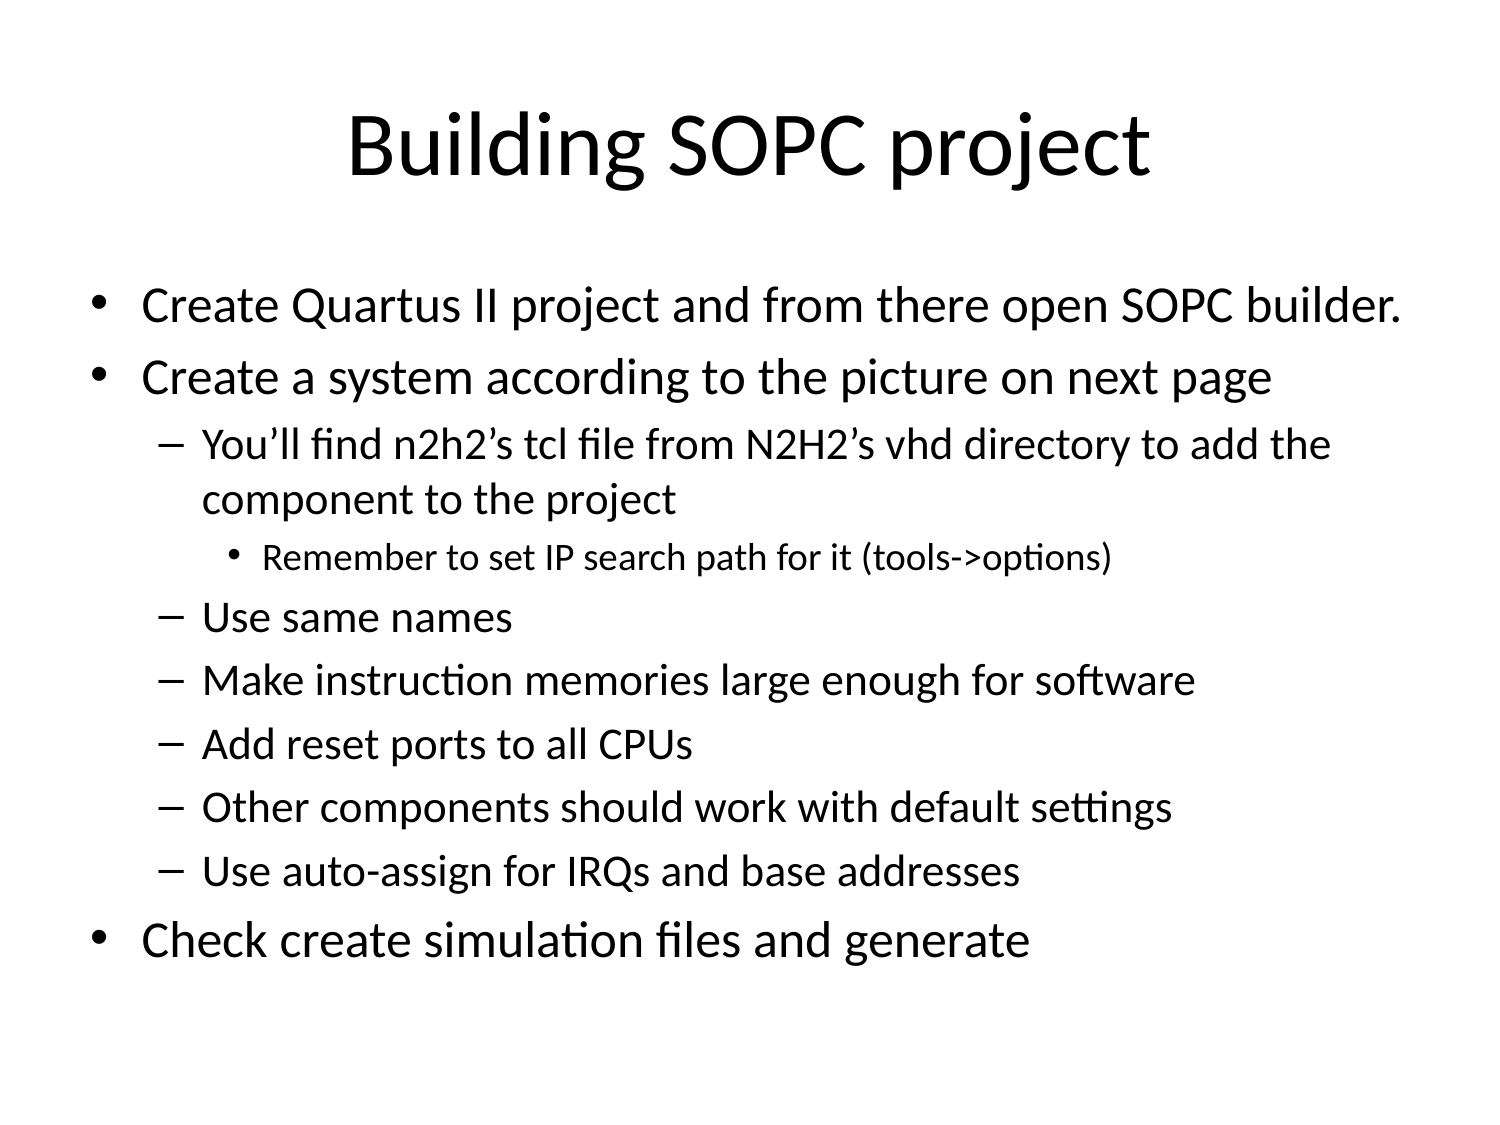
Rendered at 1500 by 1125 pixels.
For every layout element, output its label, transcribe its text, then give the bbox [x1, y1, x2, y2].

list Create Quartus II project and from there open SOPC builder. Create a system according to the picture on next page You’ll find n2h2’s tcl file from N2H2’s vhd directory to add the component to the project Remember to set IP search path for it (tools->options) Use same names Make instruction memories large enough for software Add reset ports to all CPUs Other components should work with default settings Use auto-assign for IRQs and base addresses Check create simulation files and generate [75, 262, 1425, 1005]
title Building SOPC project [75, 45, 1425, 233]
